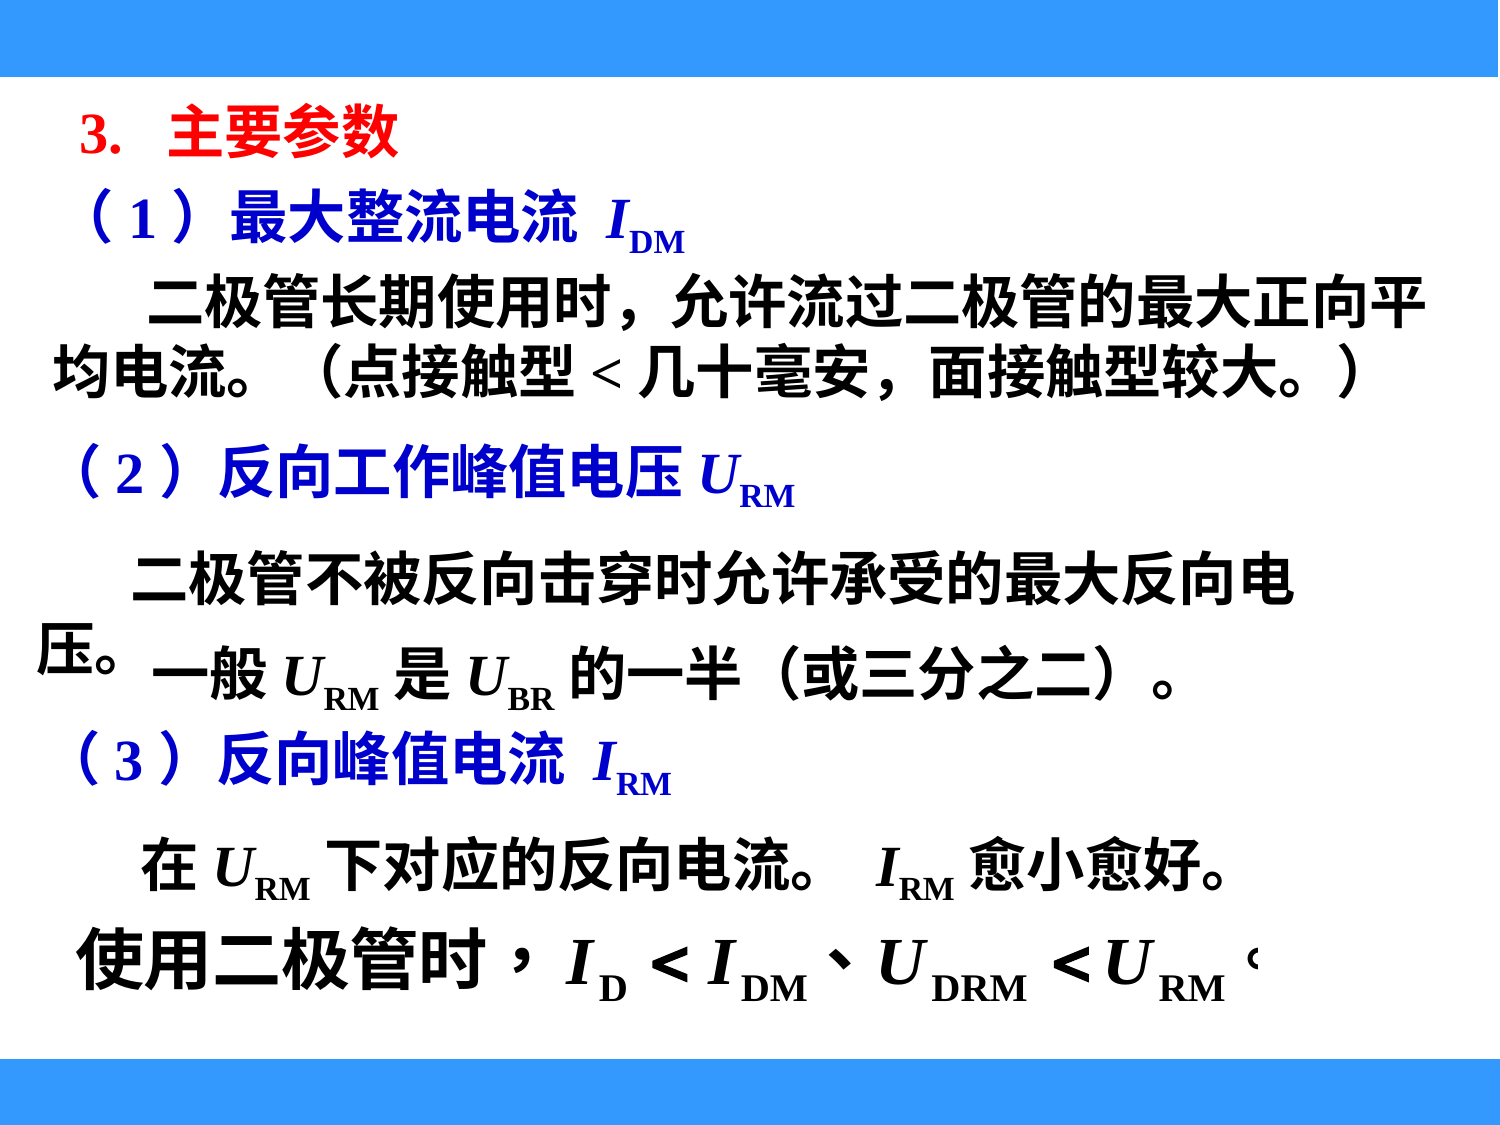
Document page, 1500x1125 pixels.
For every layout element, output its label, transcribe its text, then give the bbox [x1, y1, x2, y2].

text_box 一般URM是UBR的一半（或三分之二）。 [135, 629, 1252, 725]
text_box 二极管长期使用时，允许流过二极管的最大正向平均电流。（点接触型<几十毫安，面接触型较大。） [37, 257, 1447, 414]
text_box （2）反向工作峰值电压URM [28, 427, 988, 523]
text_box 在URM下对应的反向电流。 IRM愈小愈好。 [125, 820, 1311, 915]
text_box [64, 916, 1259, 1013]
text_box （1）最大整流电流 IDM [41, 172, 932, 257]
text_box 二极管不被反向击穿时允许承受的最大反向电压。 [21, 534, 1402, 690]
text_box （3）反向峰值电流 IRM [28, 714, 919, 810]
text_box 3. 主要参数 [64, 87, 821, 172]
